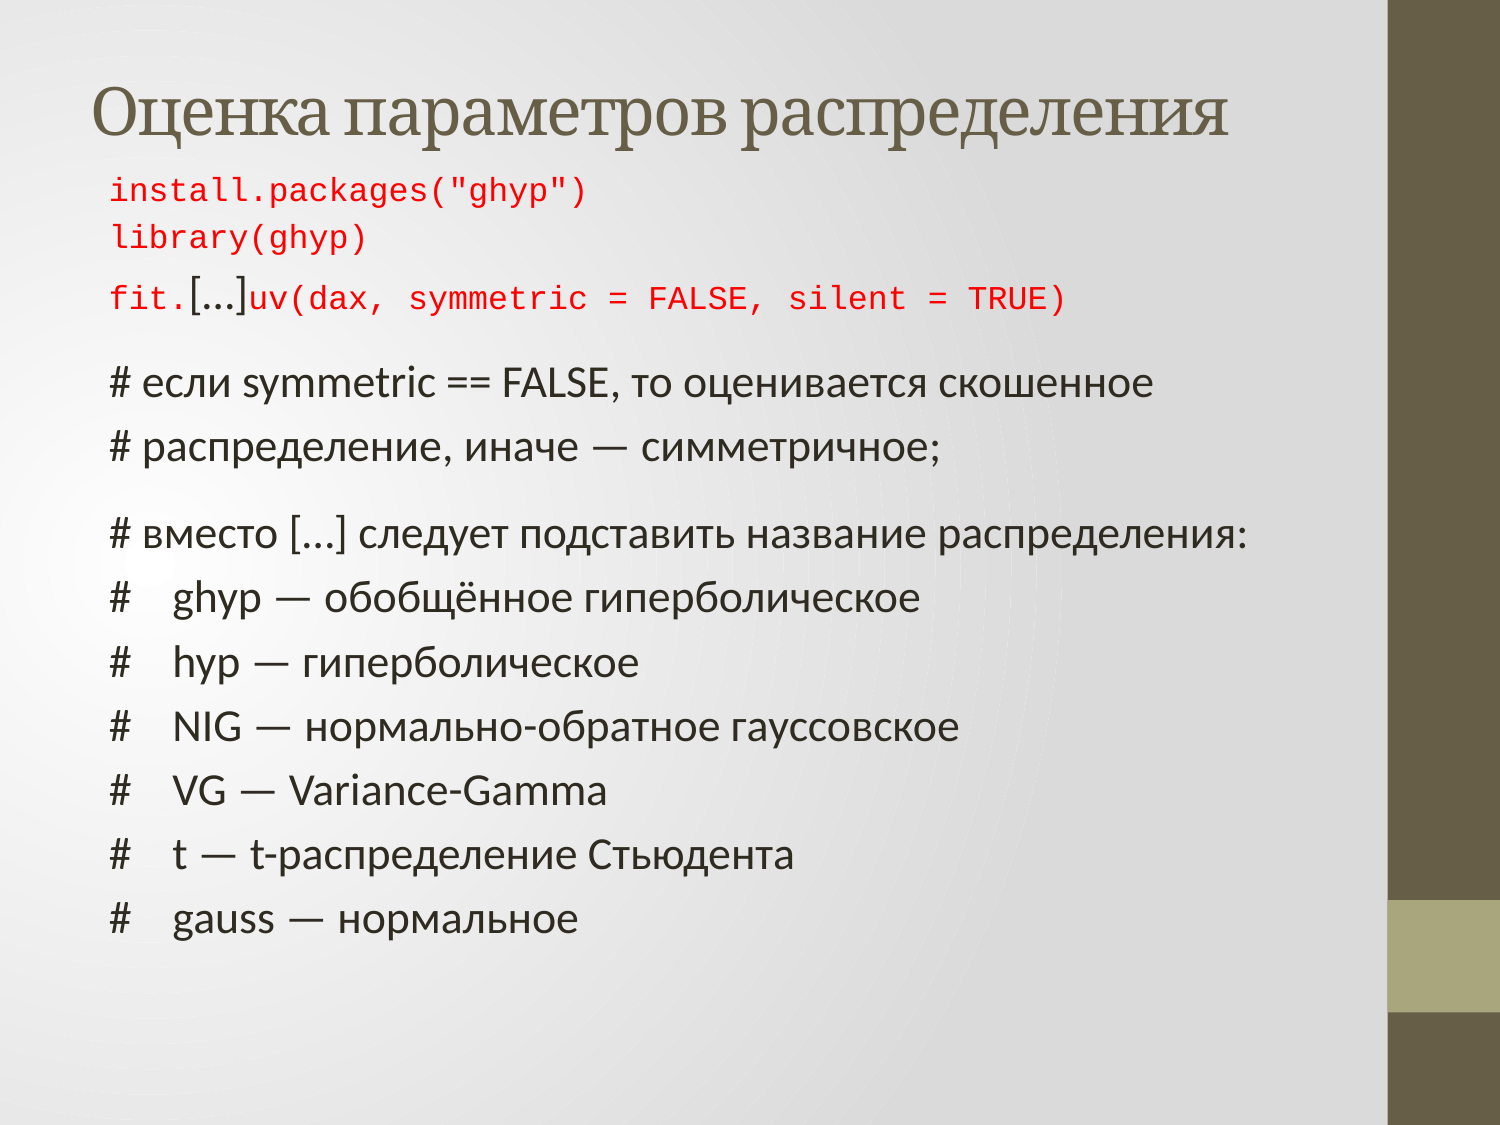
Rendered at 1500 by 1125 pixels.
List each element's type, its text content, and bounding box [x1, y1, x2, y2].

title Оценка параметров распределения [75, 45, 1325, 160]
list install.packages("ghyp") library(ghyp) fit.[…]uv(dax, symmetric = FALSE, silent = TRUE) # если symmetric == FALSE, то оценивается скошенное # распределение, иначе — симметричное; # вместо […] следует подставить название распределения: # ghyp — обобщённое гиперболическое # hyp — гиперболическое # NIG — нормально-обратное гауссовское # VG — Variance-Gamma # t — t-распределение Стьюдента # gauss — нормальное [75, 160, 1325, 1050]
